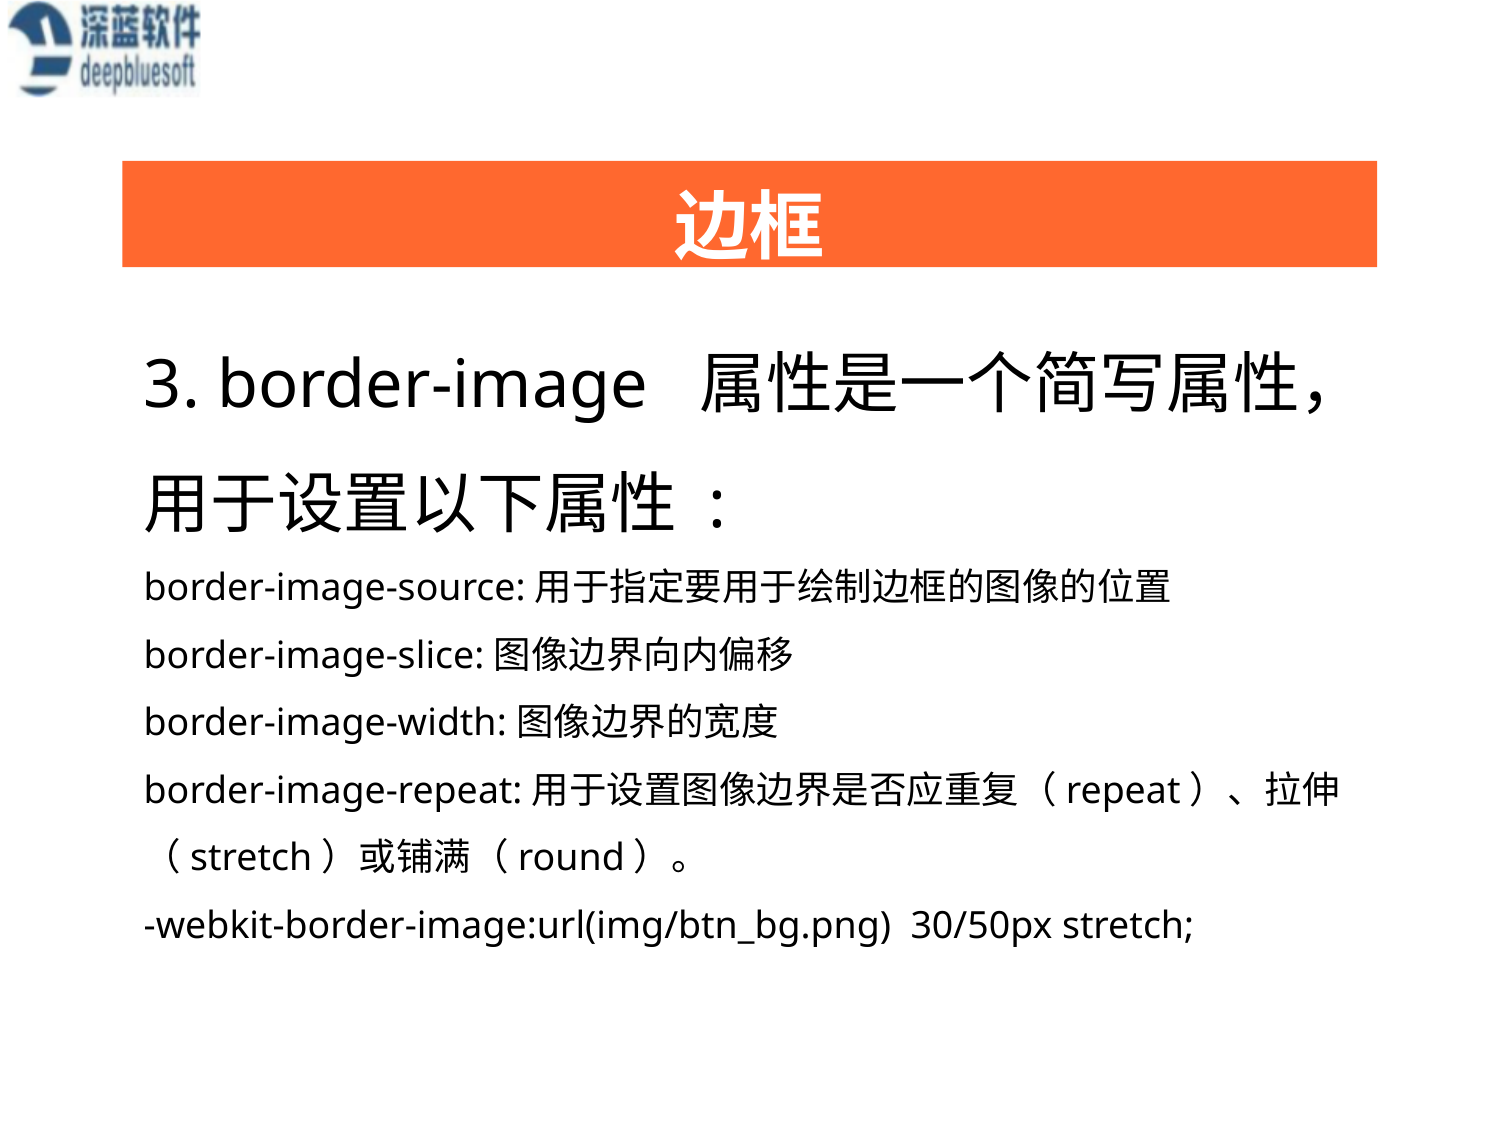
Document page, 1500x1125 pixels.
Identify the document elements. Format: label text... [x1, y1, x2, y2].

text_box 边框 [120, 159, 1379, 269]
text_box 3. border-image 属性是一个简写属性，用于设置以下属性 : border-image-source:用于指定要用于绘制边框的图像的位置 border-image-slice:图像边界向内偏移 border-image-width:图像边界的宽度 border-image-repeat:用于设置图像边界是否应重复（repeat）、拉伸（stretch）或铺满（round）。 -webkit-border-image:url(img/btn_bg.png) 30/50px stretch; [129, 293, 1417, 954]
picture [5, 0, 207, 99]
